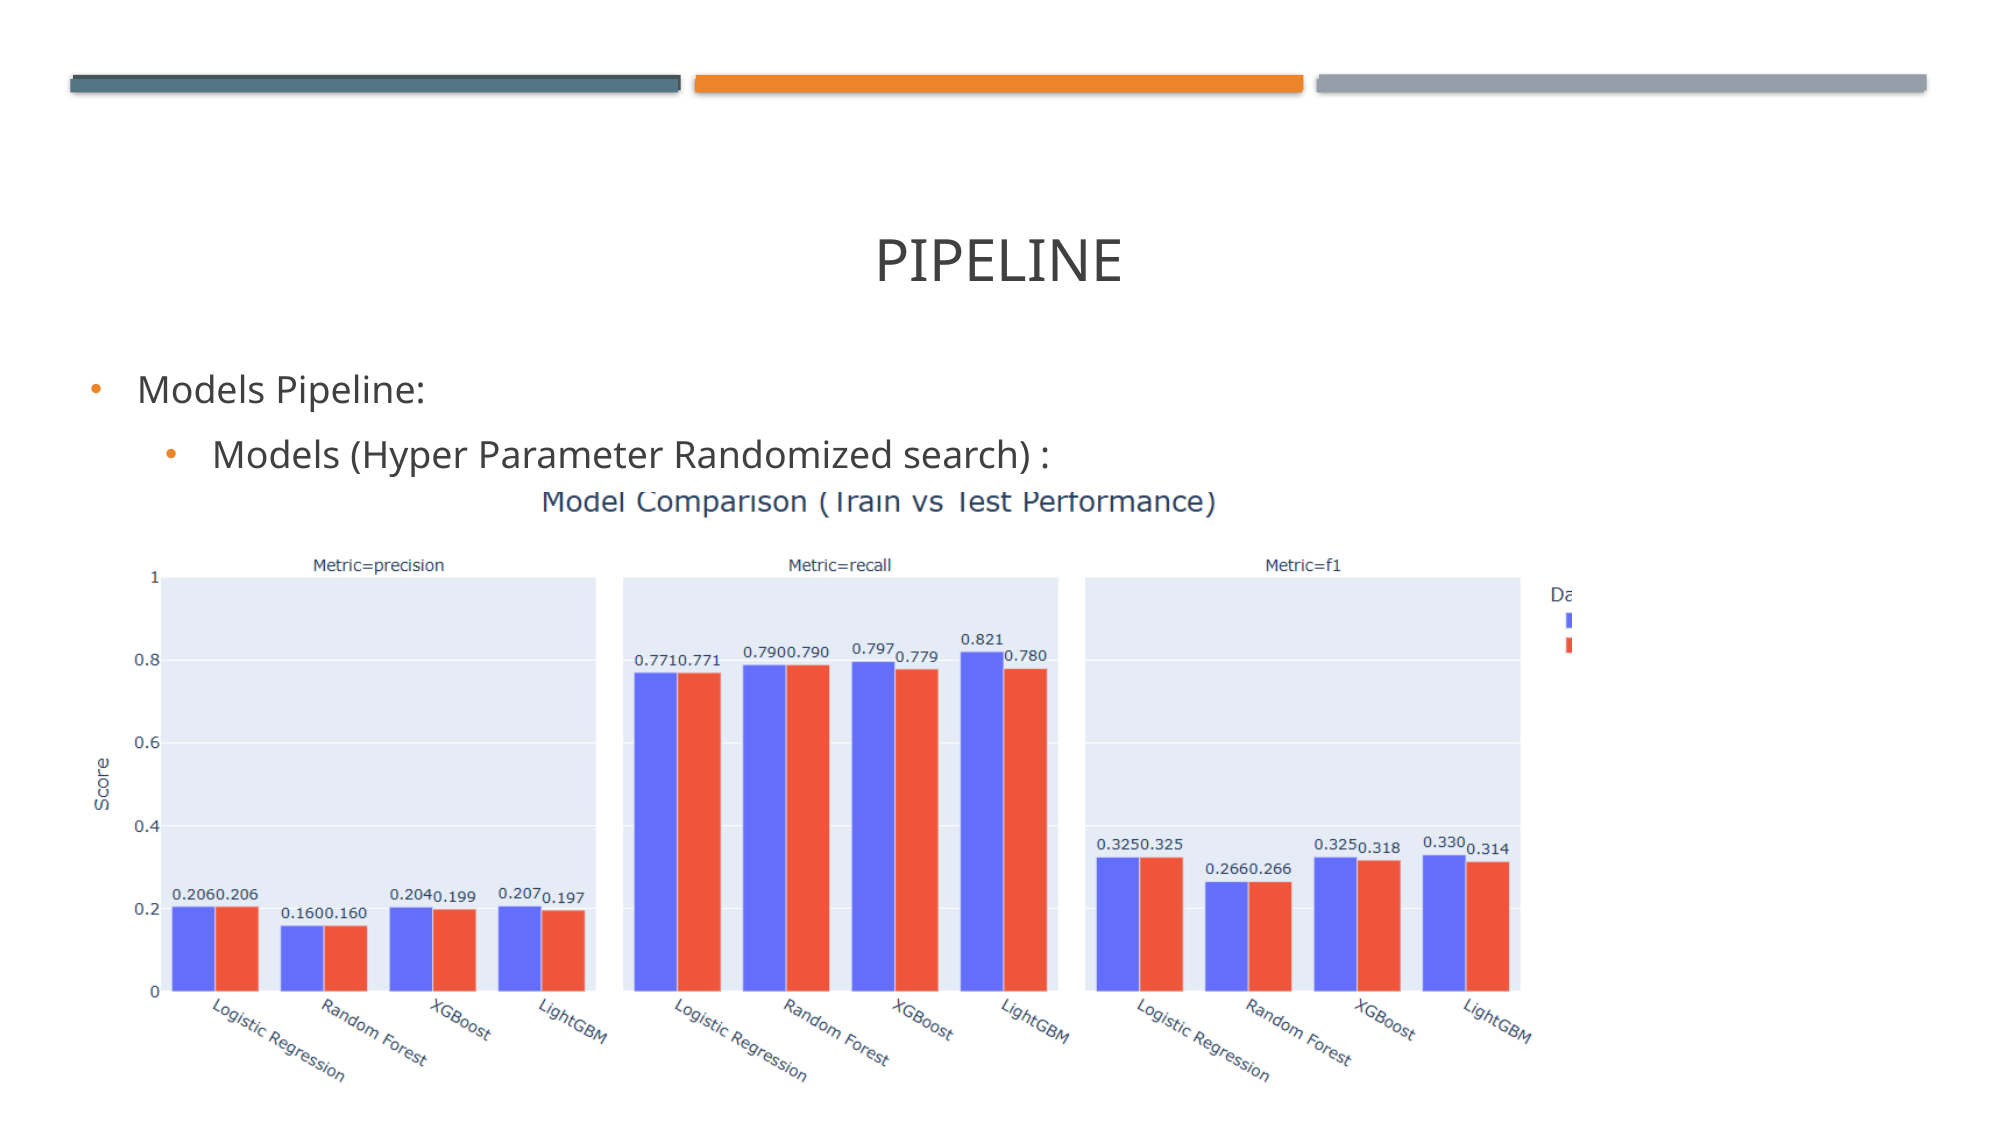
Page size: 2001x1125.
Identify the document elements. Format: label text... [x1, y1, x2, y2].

list Models Pipeline: Models (Hyper Parameter Randomized search) : [75, 358, 1924, 909]
title pipeline [75, 113, 1924, 301]
picture [76, 492, 1572, 1094]
